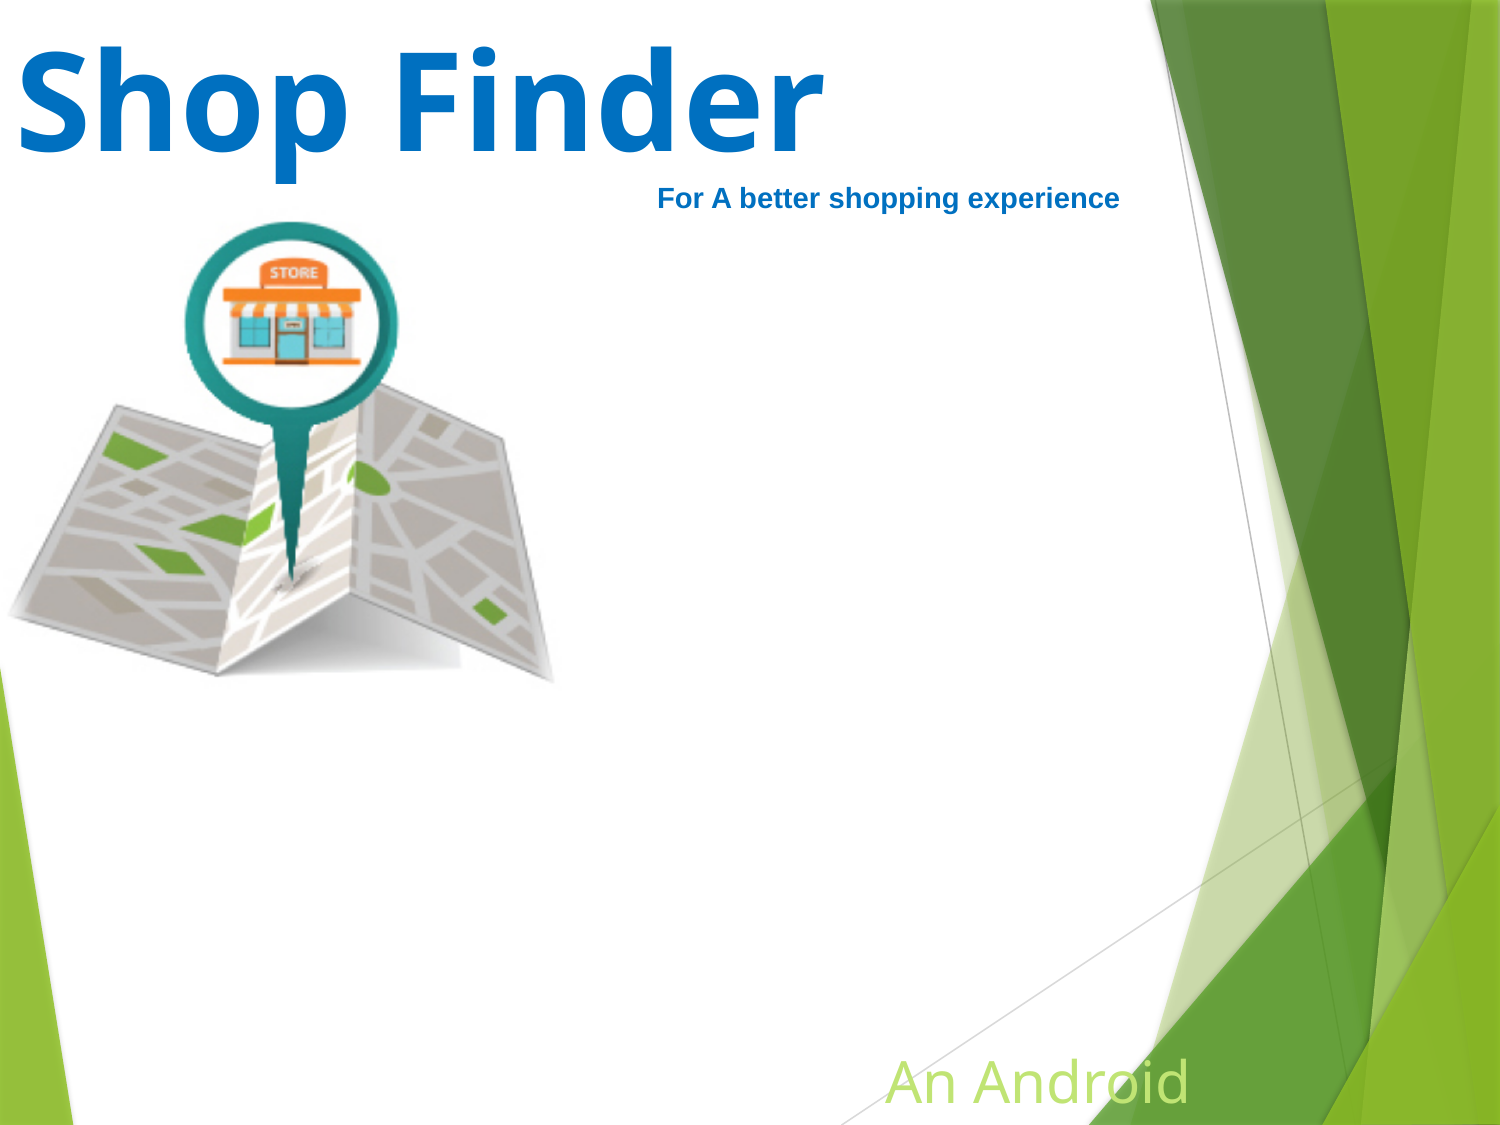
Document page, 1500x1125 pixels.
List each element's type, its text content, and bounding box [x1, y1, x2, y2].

text_box An Android Application [870, 1037, 1496, 1125]
title Shop Finder For A better shopping experience [0, 6, 1388, 225]
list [0, 186, 563, 726]
